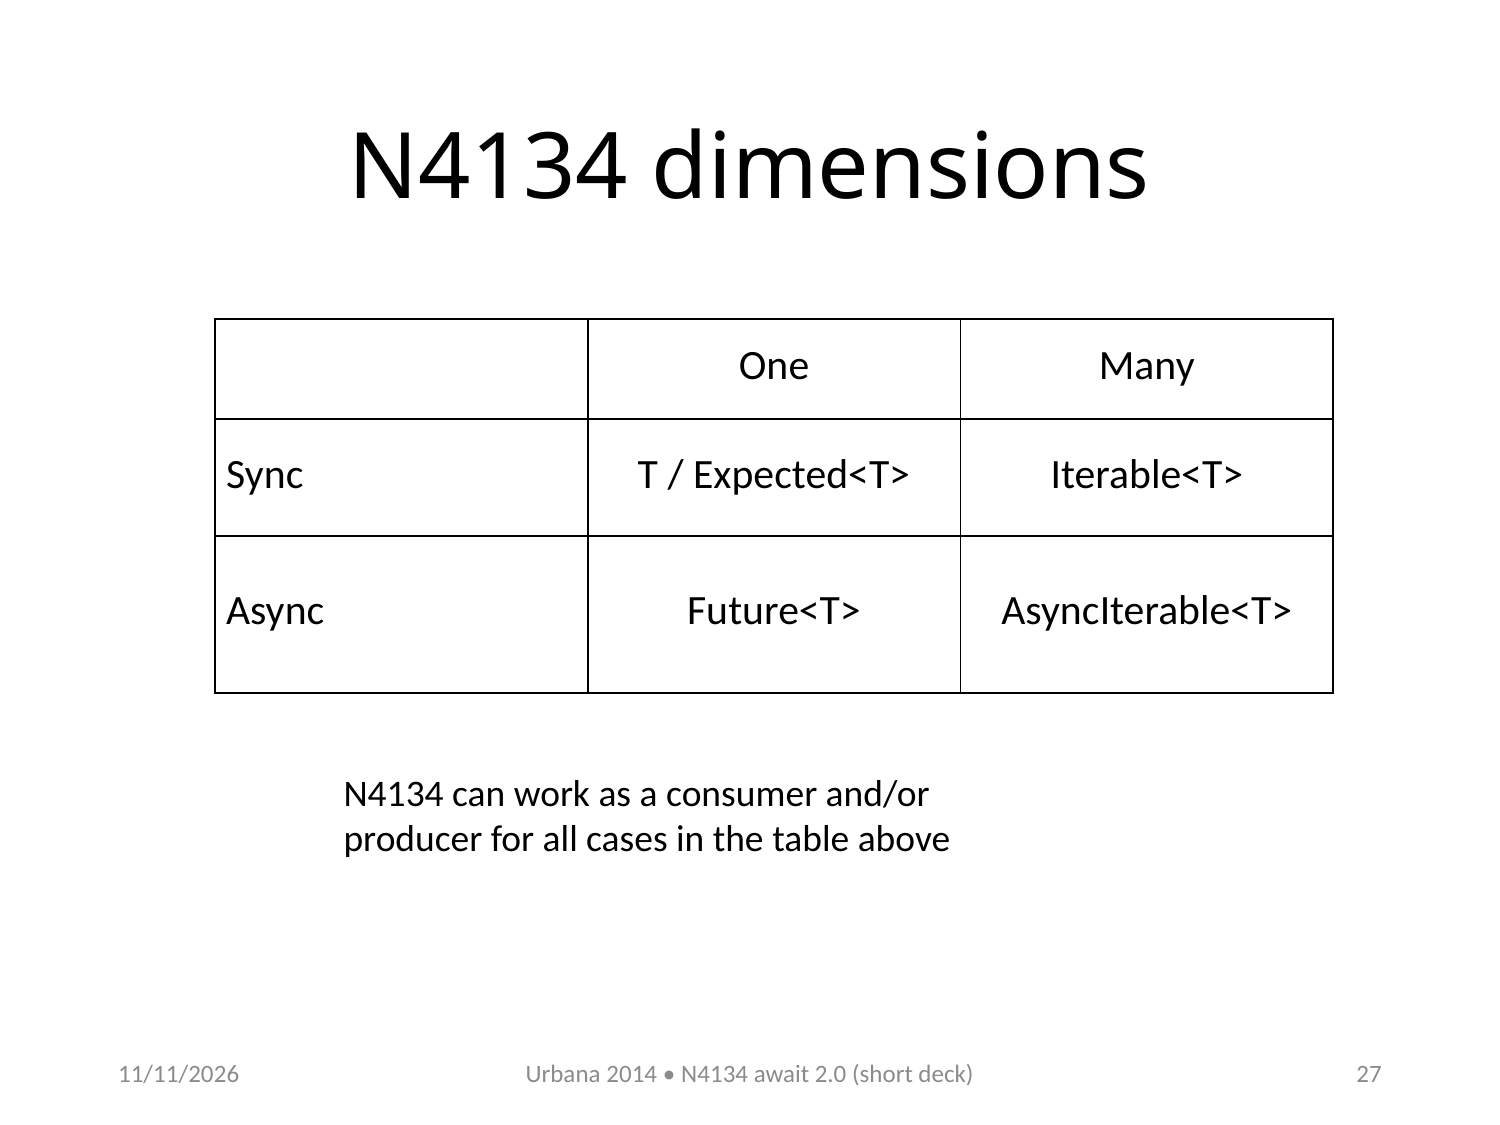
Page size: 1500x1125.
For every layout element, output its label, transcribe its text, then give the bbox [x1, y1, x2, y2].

table_cell AsyncIterable<T> [961, 537, 1332, 692]
table_header [216, 320, 587, 418]
table_header Many [961, 320, 1332, 418]
table_header One [589, 320, 960, 418]
table_cell Async [216, 537, 587, 692]
title N4134 dimensions [103, 59, 1397, 278]
footer Urbana 2014 • N4134 await 2.0 (short deck) [496, 1042, 1004, 1103]
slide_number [103, 1042, 441, 1103]
table_cell Sync [216, 420, 587, 535]
table_cell Iterable<T> [961, 420, 1332, 535]
text_box N4134 can work as a consumer and/or producer for all cases in the table above [328, 762, 1004, 867]
table_cell T / Expected<T> [589, 420, 960, 535]
slide_number 27 [1059, 1042, 1397, 1103]
table_cell Future<T> [589, 537, 960, 692]
